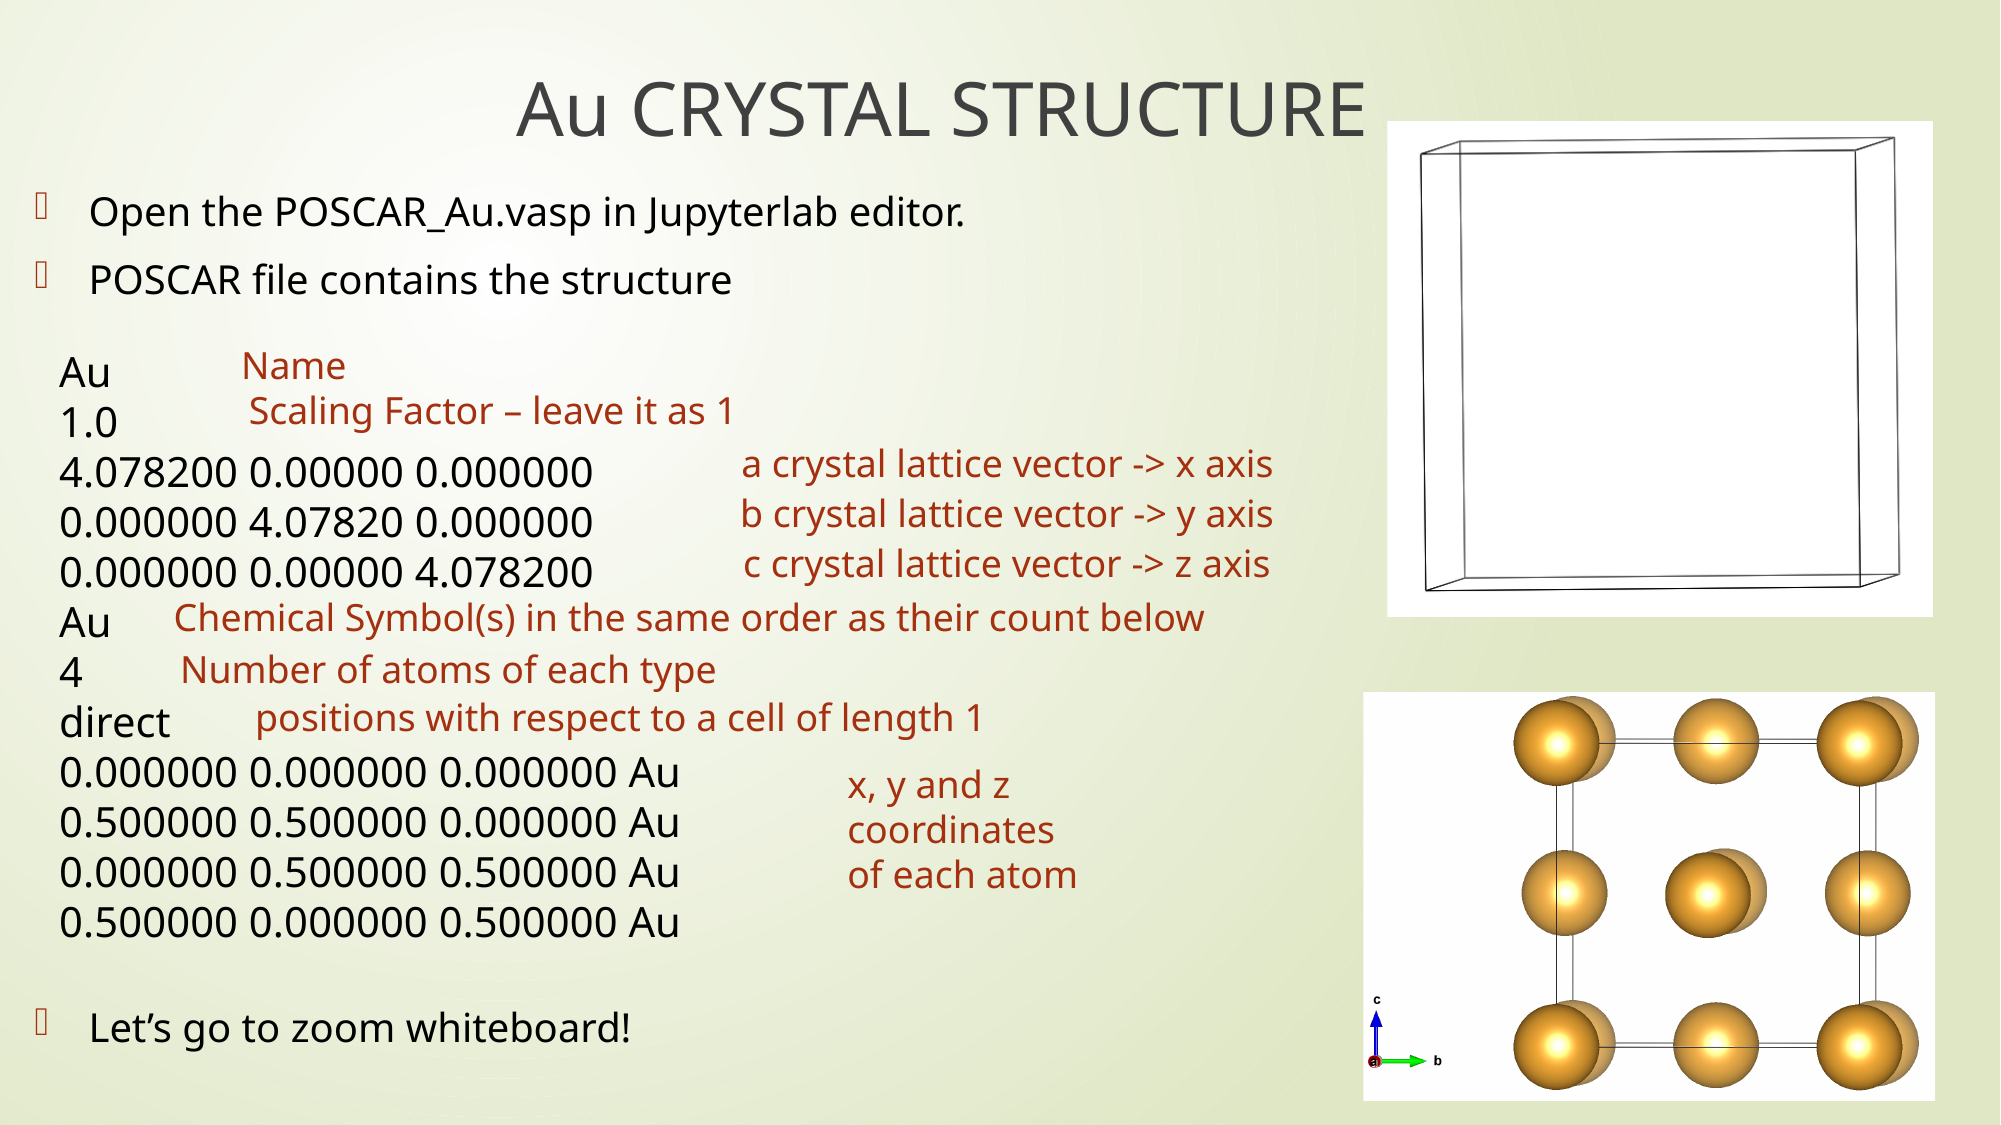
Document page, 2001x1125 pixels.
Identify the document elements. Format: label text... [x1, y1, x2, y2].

title Au CRYSTAL STRUCTURE [211, 53, 1674, 179]
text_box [1395, 127, 1930, 623]
picture [1362, 692, 1936, 1101]
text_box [44, 334, 1338, 960]
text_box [1427, 140, 1899, 597]
picture [1387, 121, 1934, 617]
list Open the POSCAR_Au.vasp in Jupyterlab editor. POSCAR file contains the structure Let’s go to zoom whiteboard! [19, 179, 1822, 1061]
